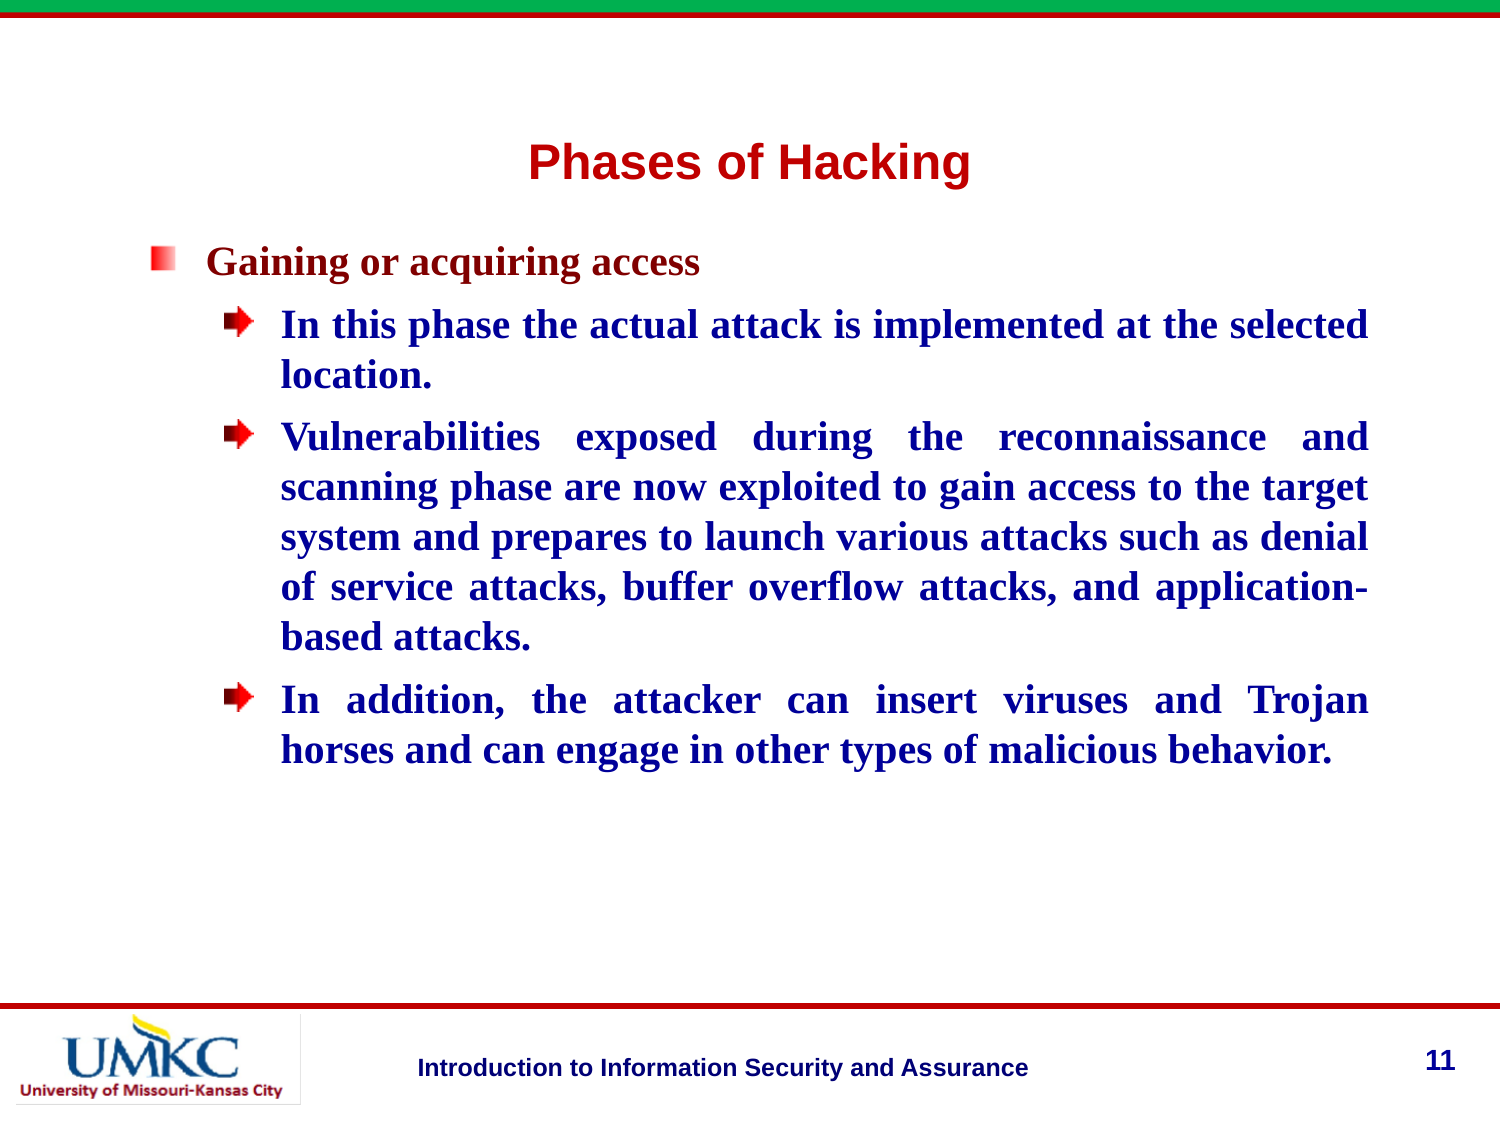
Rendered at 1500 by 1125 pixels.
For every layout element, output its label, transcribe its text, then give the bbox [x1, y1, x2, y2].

slide_number 11 [1372, 1033, 1472, 1074]
text_box Gaining or acquiring access In this phase the actual attack is implemented at the selected location. Vulnerabilities exposed during the reconnaissance and scanning phase are now exploited to gain access to the target system and prepares to launch various attacks such as denial of service attacks, buffer overflow attacks, and application-based attacks. In addition, the attacker can insert viruses and Trojan horses and can engage in other types of malicious behavior. [134, 226, 1385, 780]
picture [224, 419, 254, 449]
title Phases of Hacking [112, 99, 1388, 220]
picture [224, 682, 254, 712]
picture [224, 306, 254, 337]
picture [16, 1014, 301, 1106]
picture [149, 244, 179, 274]
